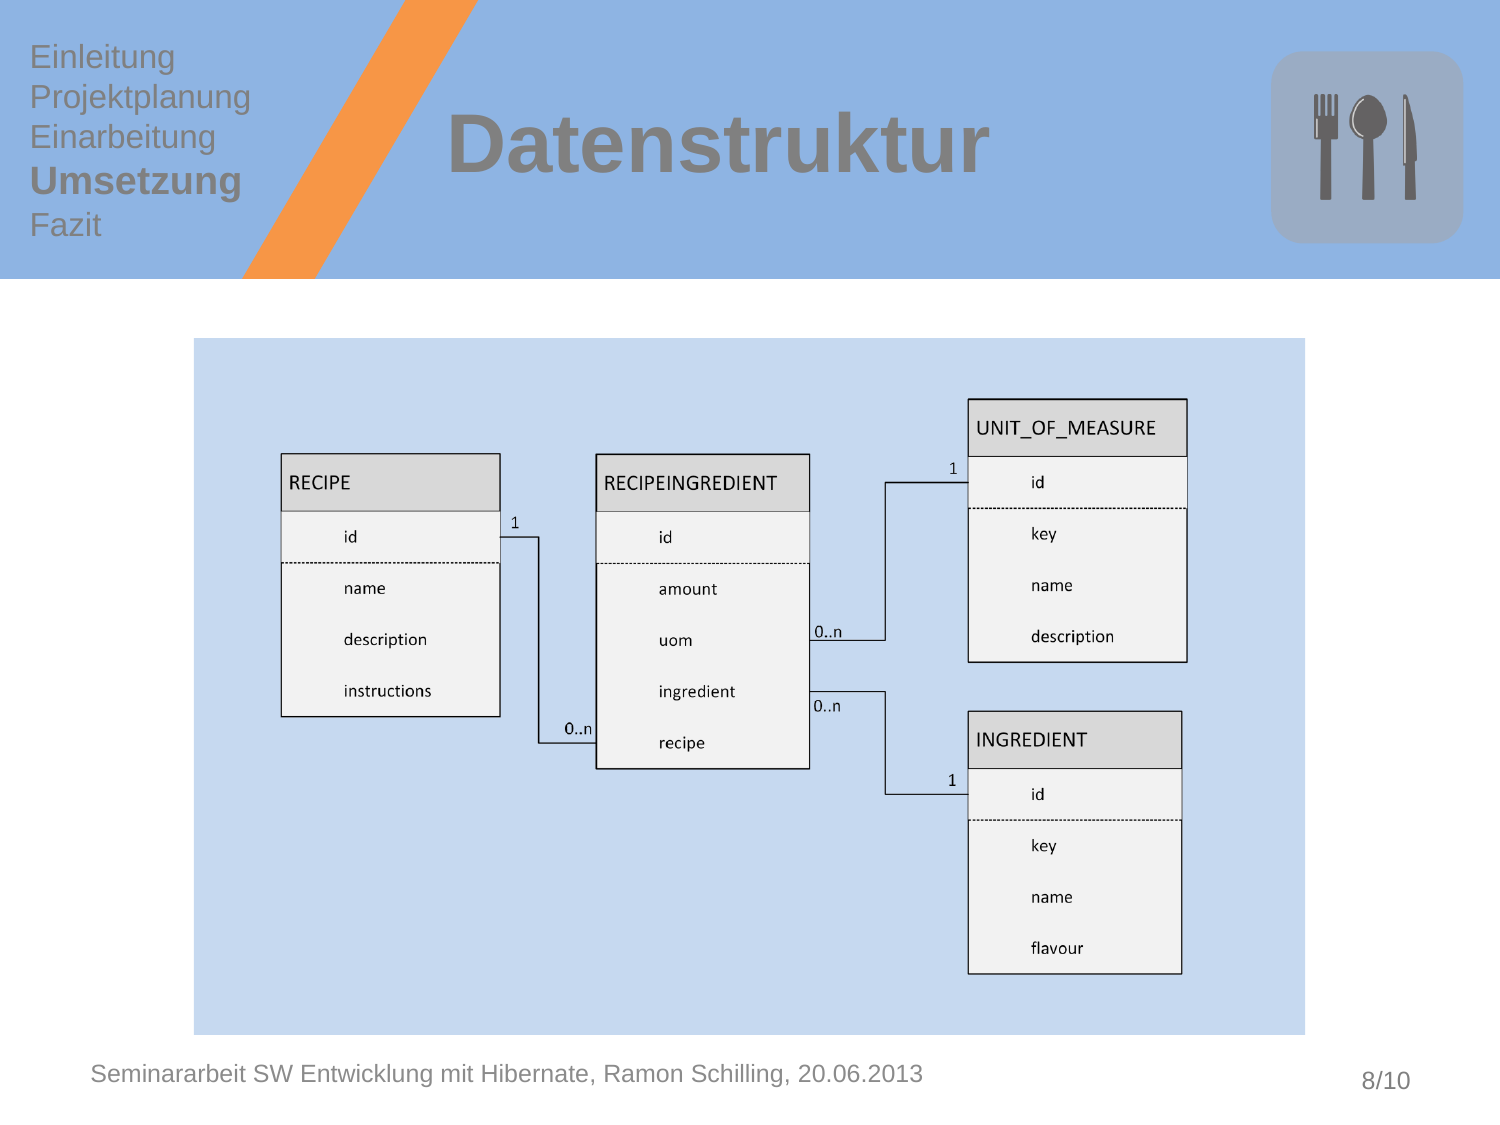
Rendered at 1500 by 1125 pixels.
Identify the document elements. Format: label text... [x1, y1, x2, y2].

text_box [192, 336, 1307, 1037]
picture [277, 397, 1188, 976]
title Datenstruktur [431, 45, 1282, 233]
list Einleitung Projektplanung Einarbeitung Umsetzung Fazit [29, 35, 325, 260]
